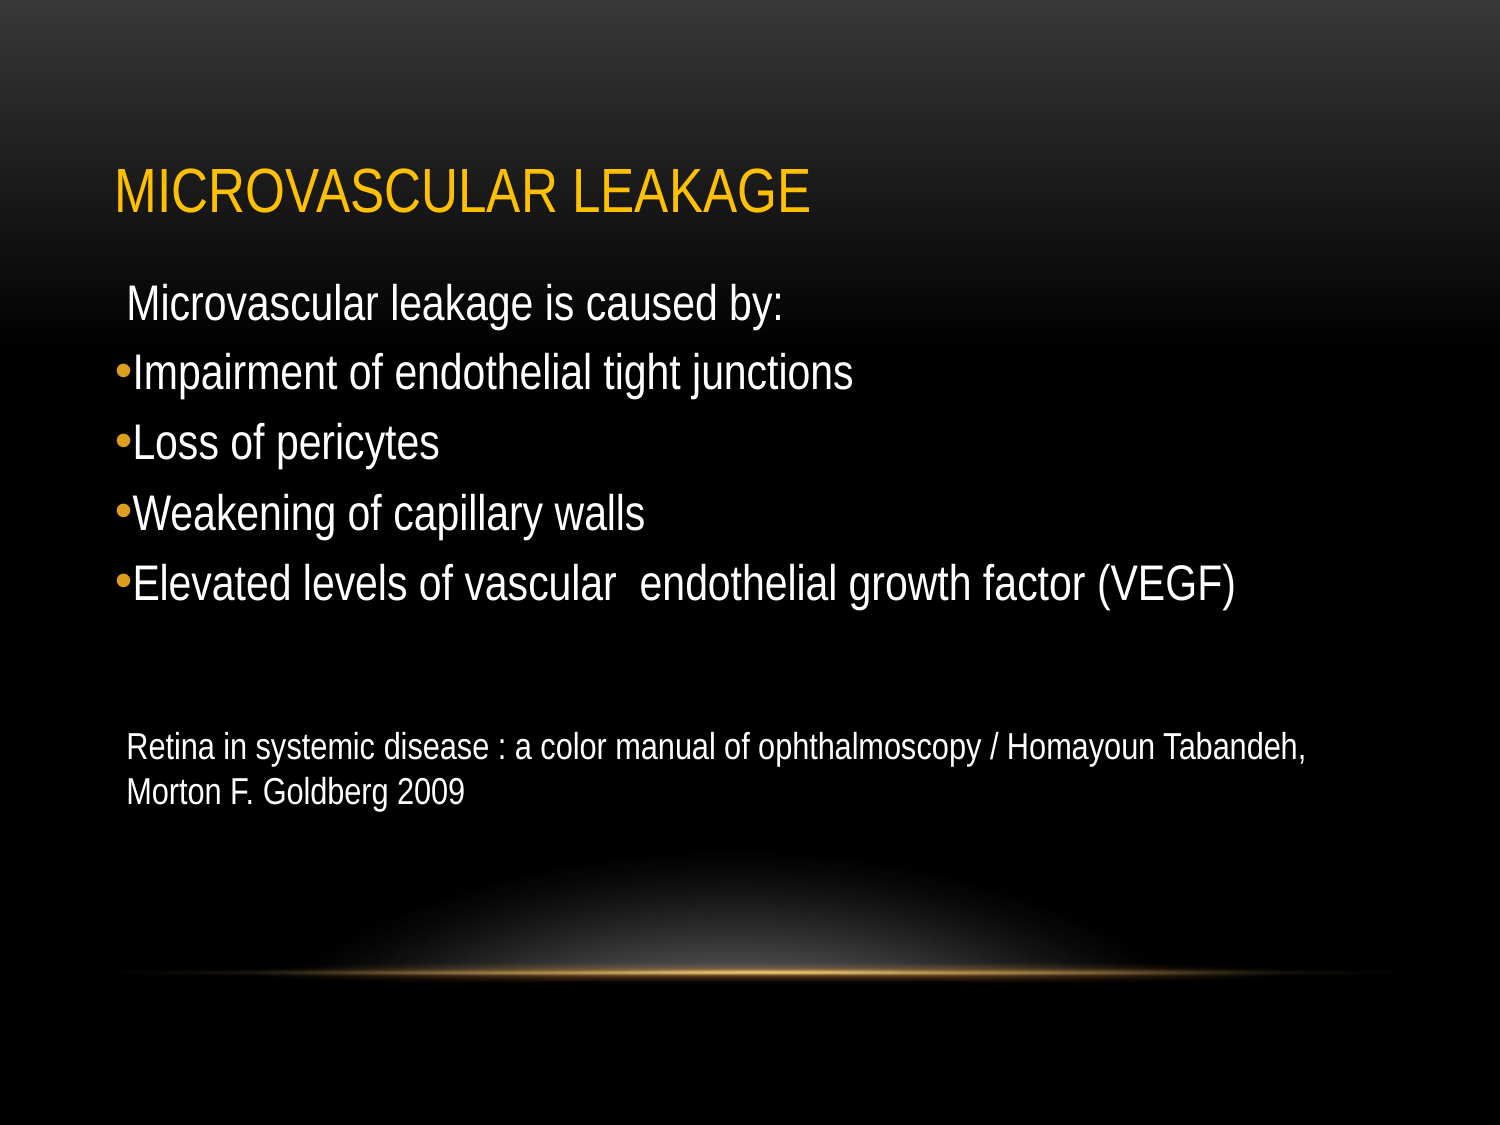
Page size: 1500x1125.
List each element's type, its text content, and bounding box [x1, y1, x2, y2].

title MICROVASCULAR LEAKAGE [99, 45, 1400, 233]
picture [0, 0, 1500, 1125]
list Microvascular leakage is caused by: Impairment of endothelial tight junctions Loss of pericytes Weakening of capillary walls Elevated levels of vascular endothelial growth factor (VEGF) Retina in systemic disease : a color manual of ophthalmoscopy / Homayoun Tabandeh, Morton F. Goldberg 2009 [99, 262, 1400, 938]
